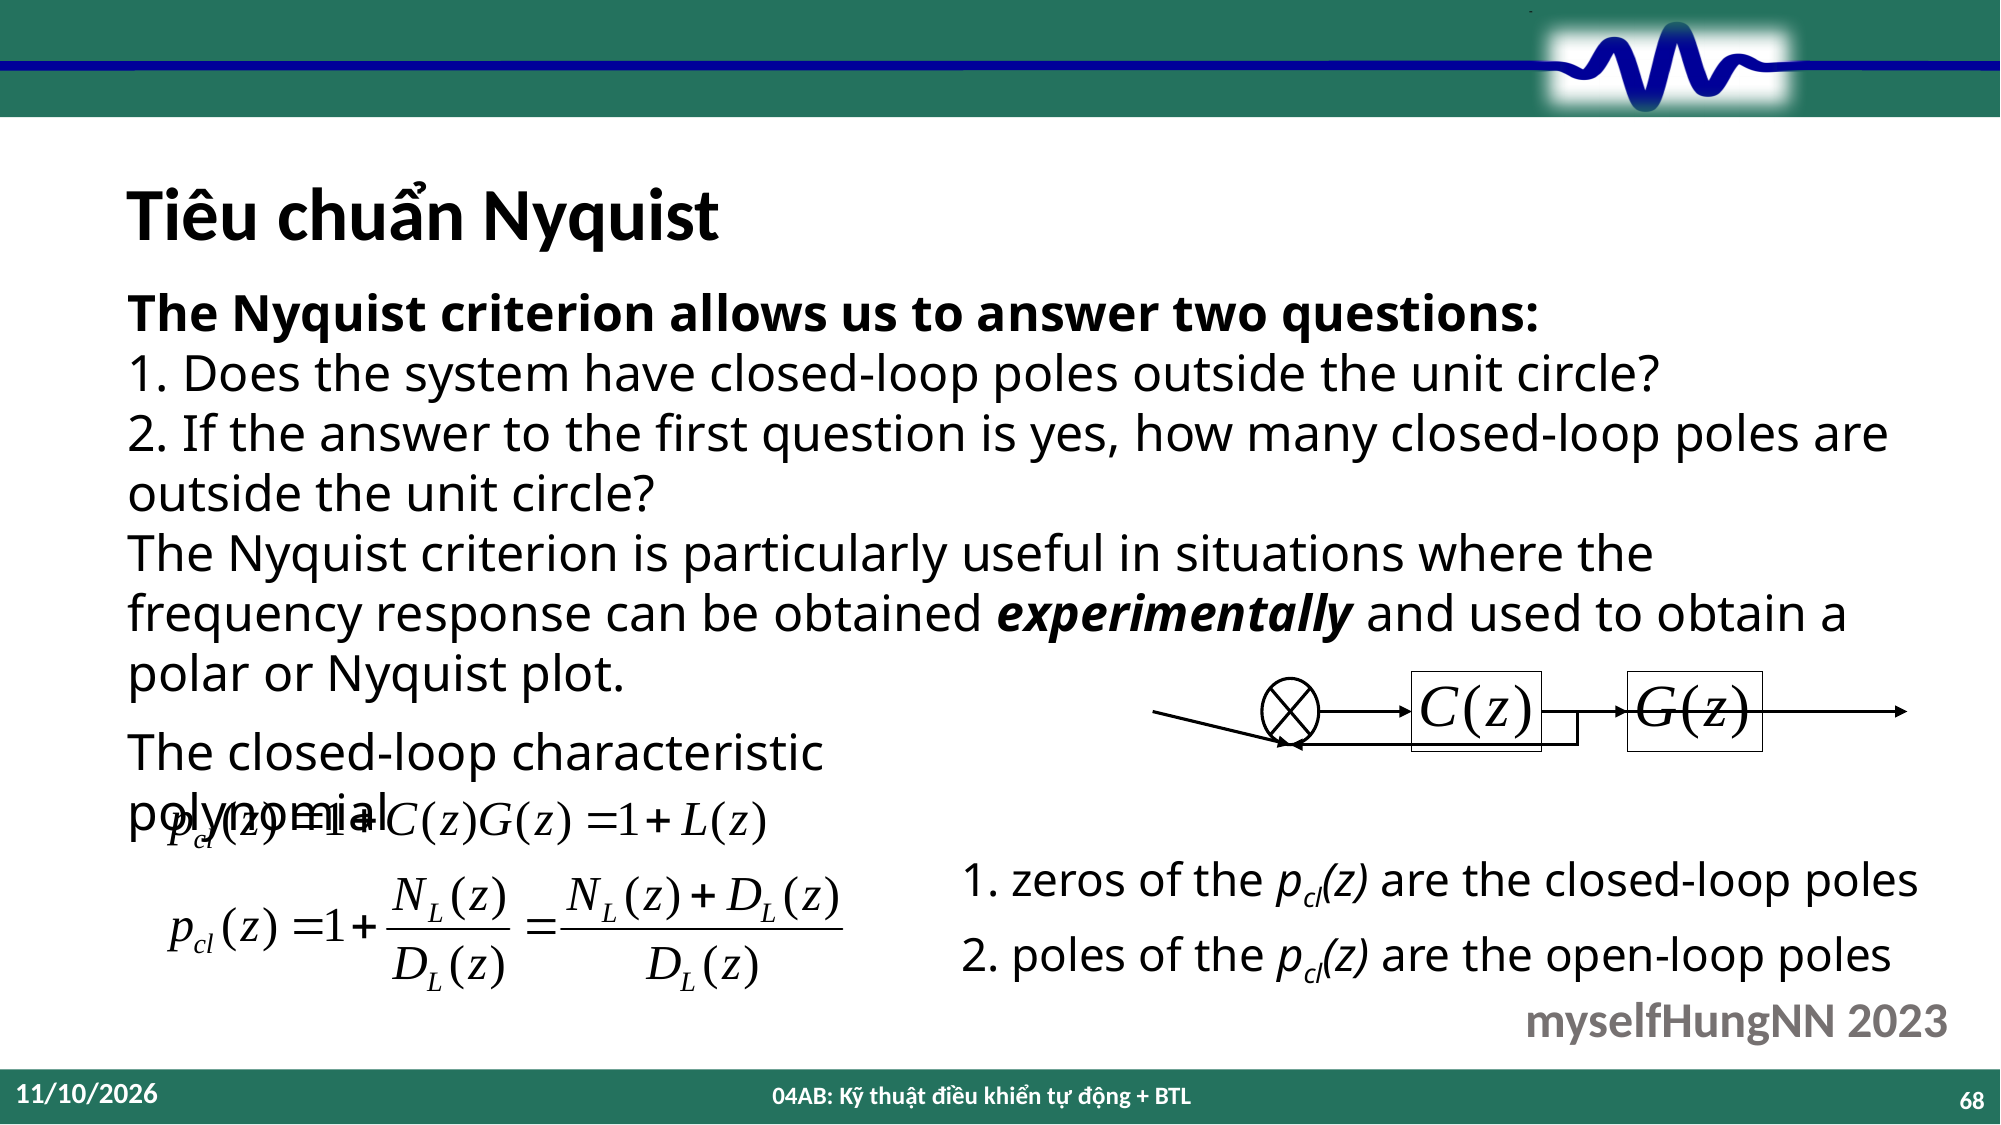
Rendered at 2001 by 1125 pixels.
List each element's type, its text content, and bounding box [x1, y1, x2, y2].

slide_number 68 [1550, 1069, 2000, 1125]
text_box The closed-loop characteristic polynomial [112, 713, 1113, 849]
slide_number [0, 1065, 450, 1120]
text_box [1152, 671, 1908, 752]
footer 04AB: Kỹ thuật điều khiển tự động + BTL [644, 1065, 1320, 1125]
text_box 1. zeros of the pcl(z) are the closed-loop poles [946, 842, 2000, 918]
text_box 2. poles of the pcl(z) are the open-loop poles [946, 918, 2000, 996]
title Tiêu chuẩn Nyquist [94, 116, 1924, 316]
picture [1552, 34, 1786, 102]
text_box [156, 789, 852, 1001]
text_box The Nyquist criterion allows us to answer two questions: 1. Does the system have closed-loop poles outside the unit circle? 2. If the answer to the first question is yes, how many closed-loop poles are outside the unit circle? The Nyquist criterion is particularly useful in situations where the frequency response can be obtained experimentally and used to obtain a polar or Nyquist plot. [112, 274, 1908, 709]
